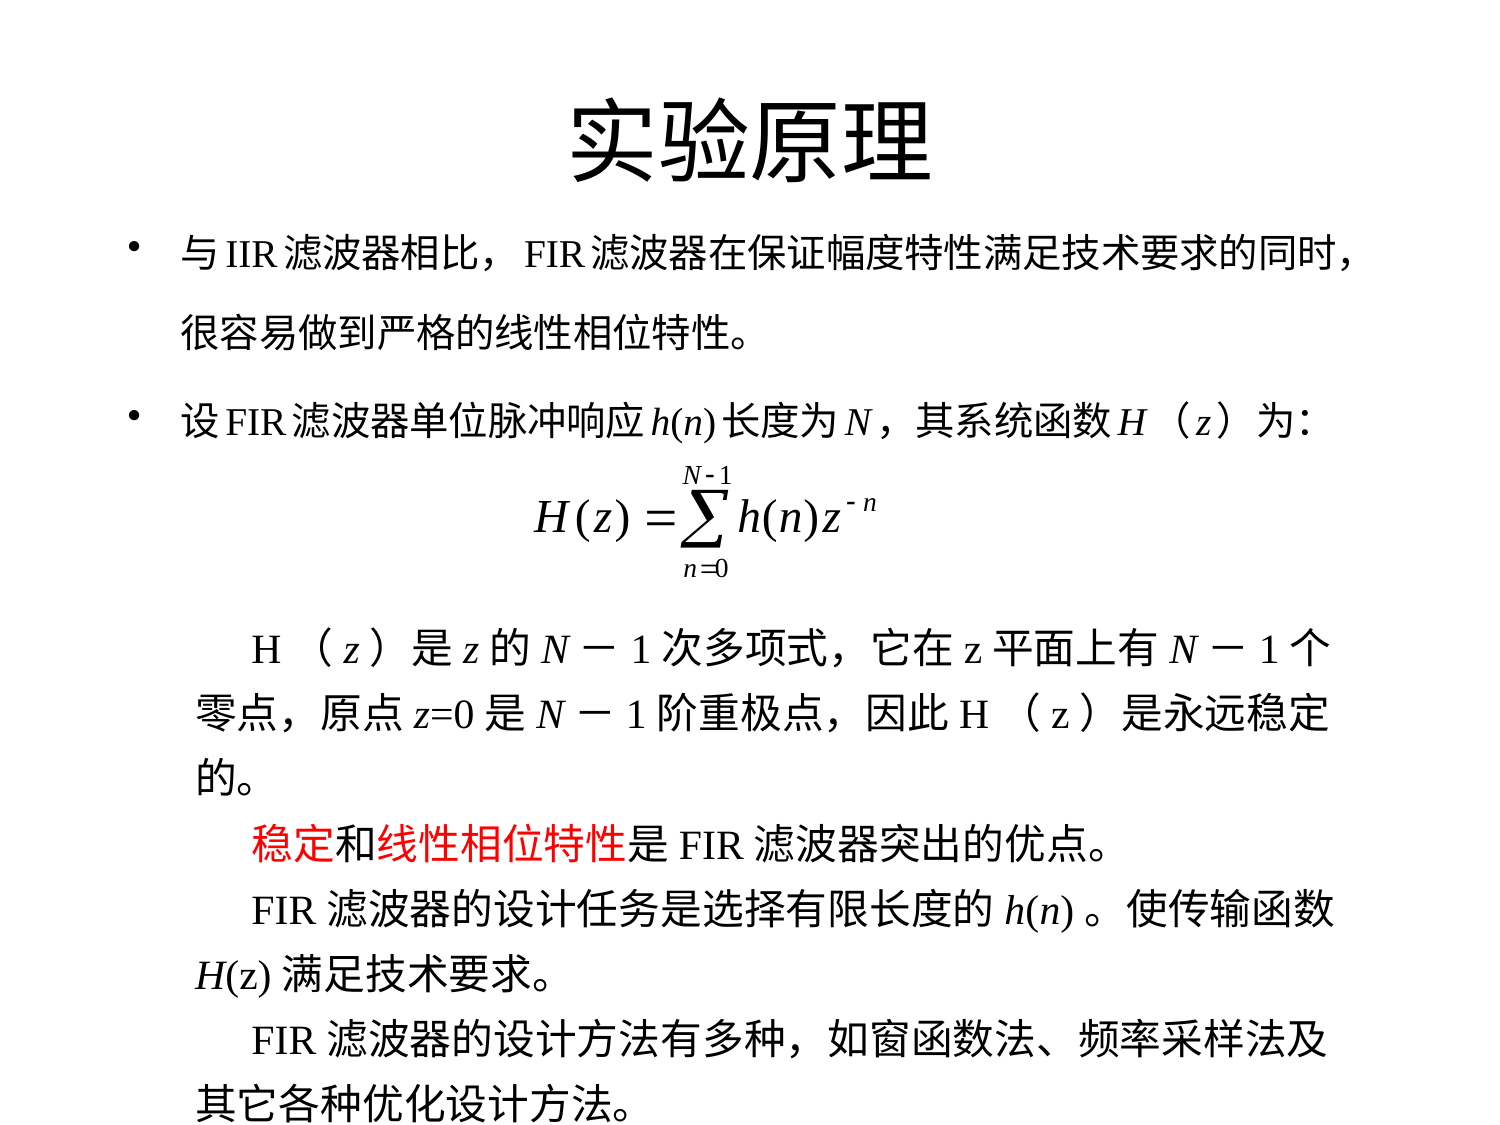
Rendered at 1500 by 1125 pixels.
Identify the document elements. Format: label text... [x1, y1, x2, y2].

title 实验原理 [75, 45, 1425, 233]
text_box H（z）是z的N－1次多项式，它在z平面上有N－1个零点，原点z=0是N－1阶重极点，因此H（z）是永远稳定的。 稳定和线性相位特性是FIR滤波器突出的优点。 FIR滤波器的设计任务是选择有限长度的h(n)。使传输函数H(z)满足技术要求。 FIR滤波器的设计方法有多种，如窗函数法、频率采样法及其它各种优化设计方法。 [124, 599, 1365, 1125]
list 与IIR滤波器相比，FIR滤波器在保证幅度特性满足技术要求的同时，很容易做到严格的线性相位特性。 设FIR滤波器单位脉冲响应h(n)长度为N，其系统函数H（z）为： [112, 187, 1400, 454]
picture [525, 453, 892, 588]
